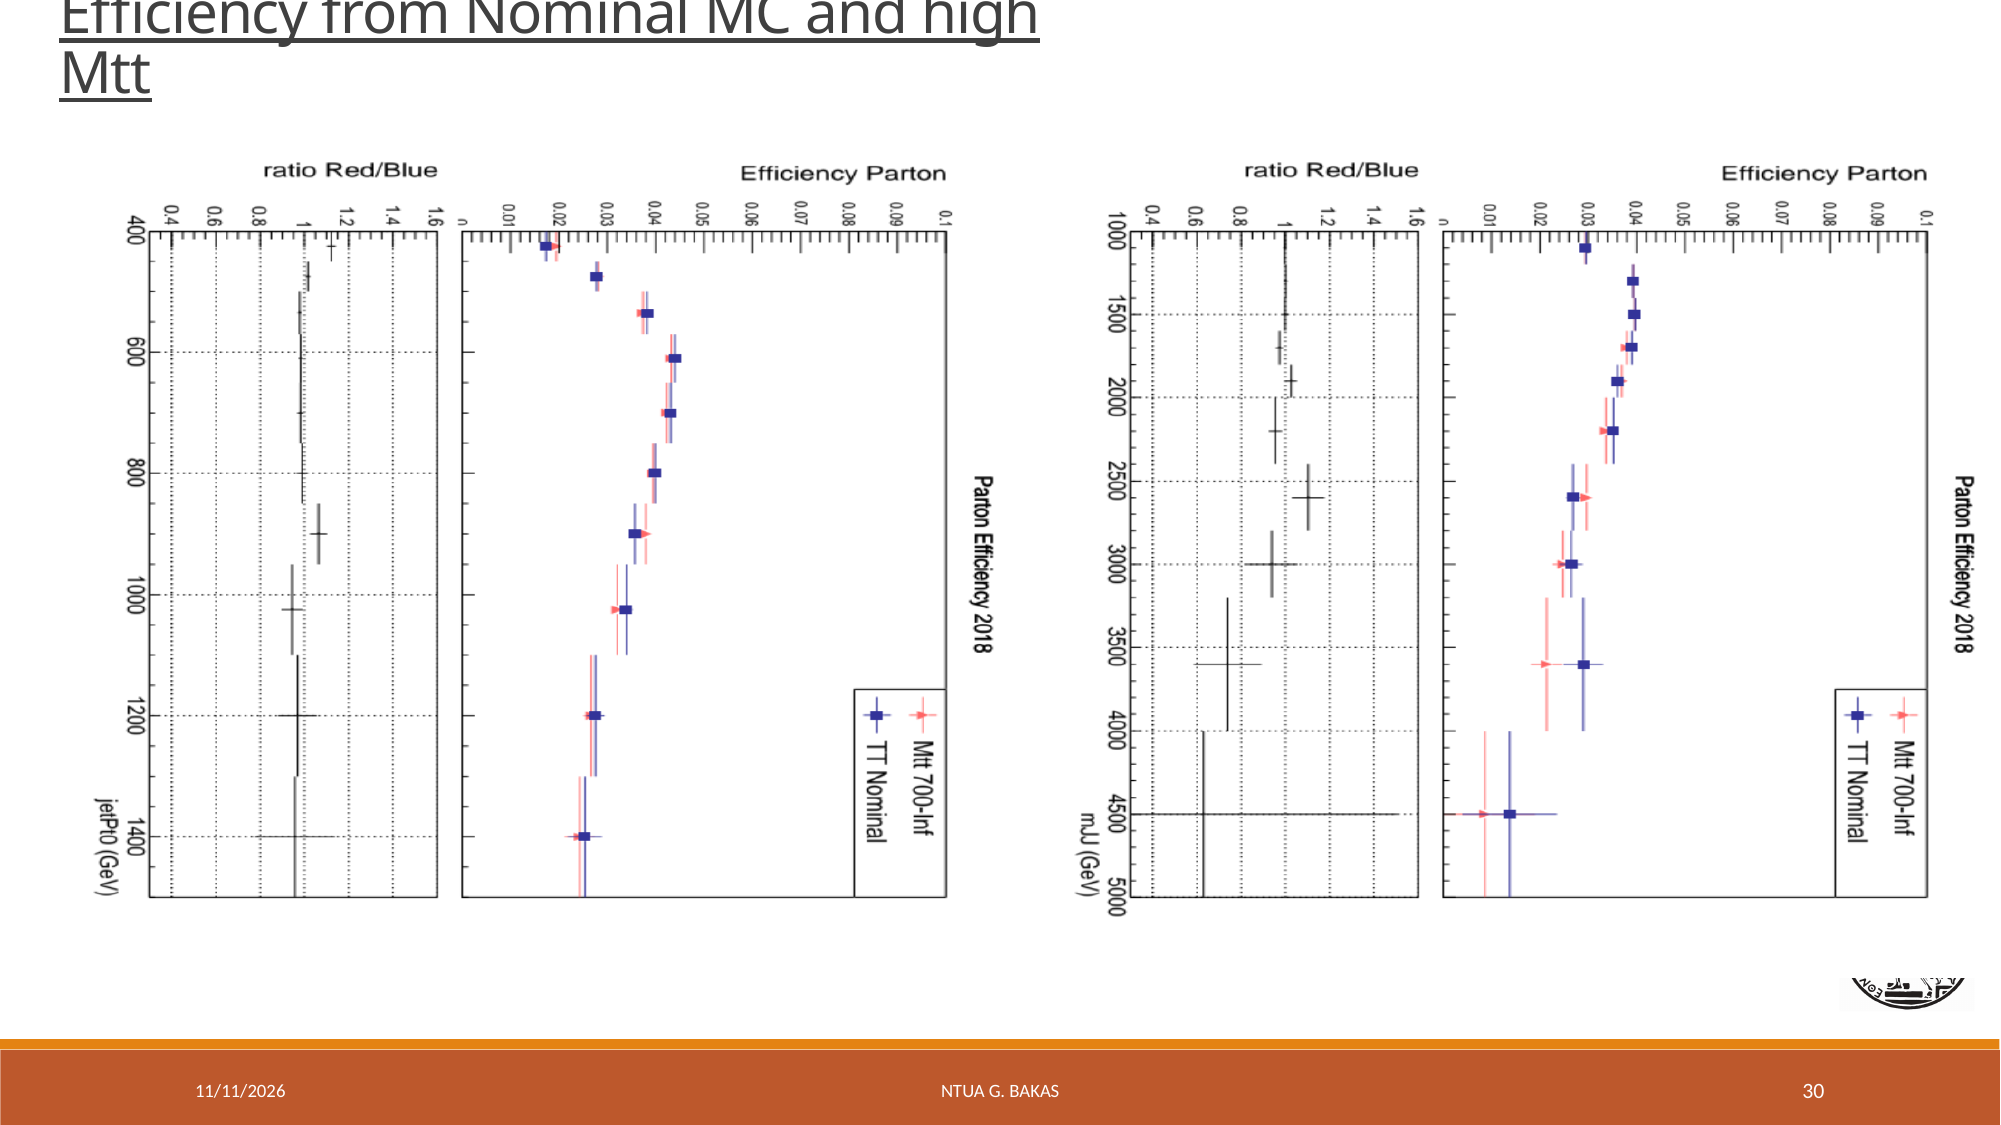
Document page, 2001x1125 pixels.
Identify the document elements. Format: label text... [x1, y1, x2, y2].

text_box Efficiency from Nominal MC and high Mtt [44, 28, 1127, 113]
picture [94, 71, 926, 1054]
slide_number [180, 1061, 586, 1120]
picture [1074, 71, 1975, 1054]
footer NTUA G. Bakas [604, 1059, 1396, 1120]
slide_number 30 [1624, 1061, 1840, 1120]
